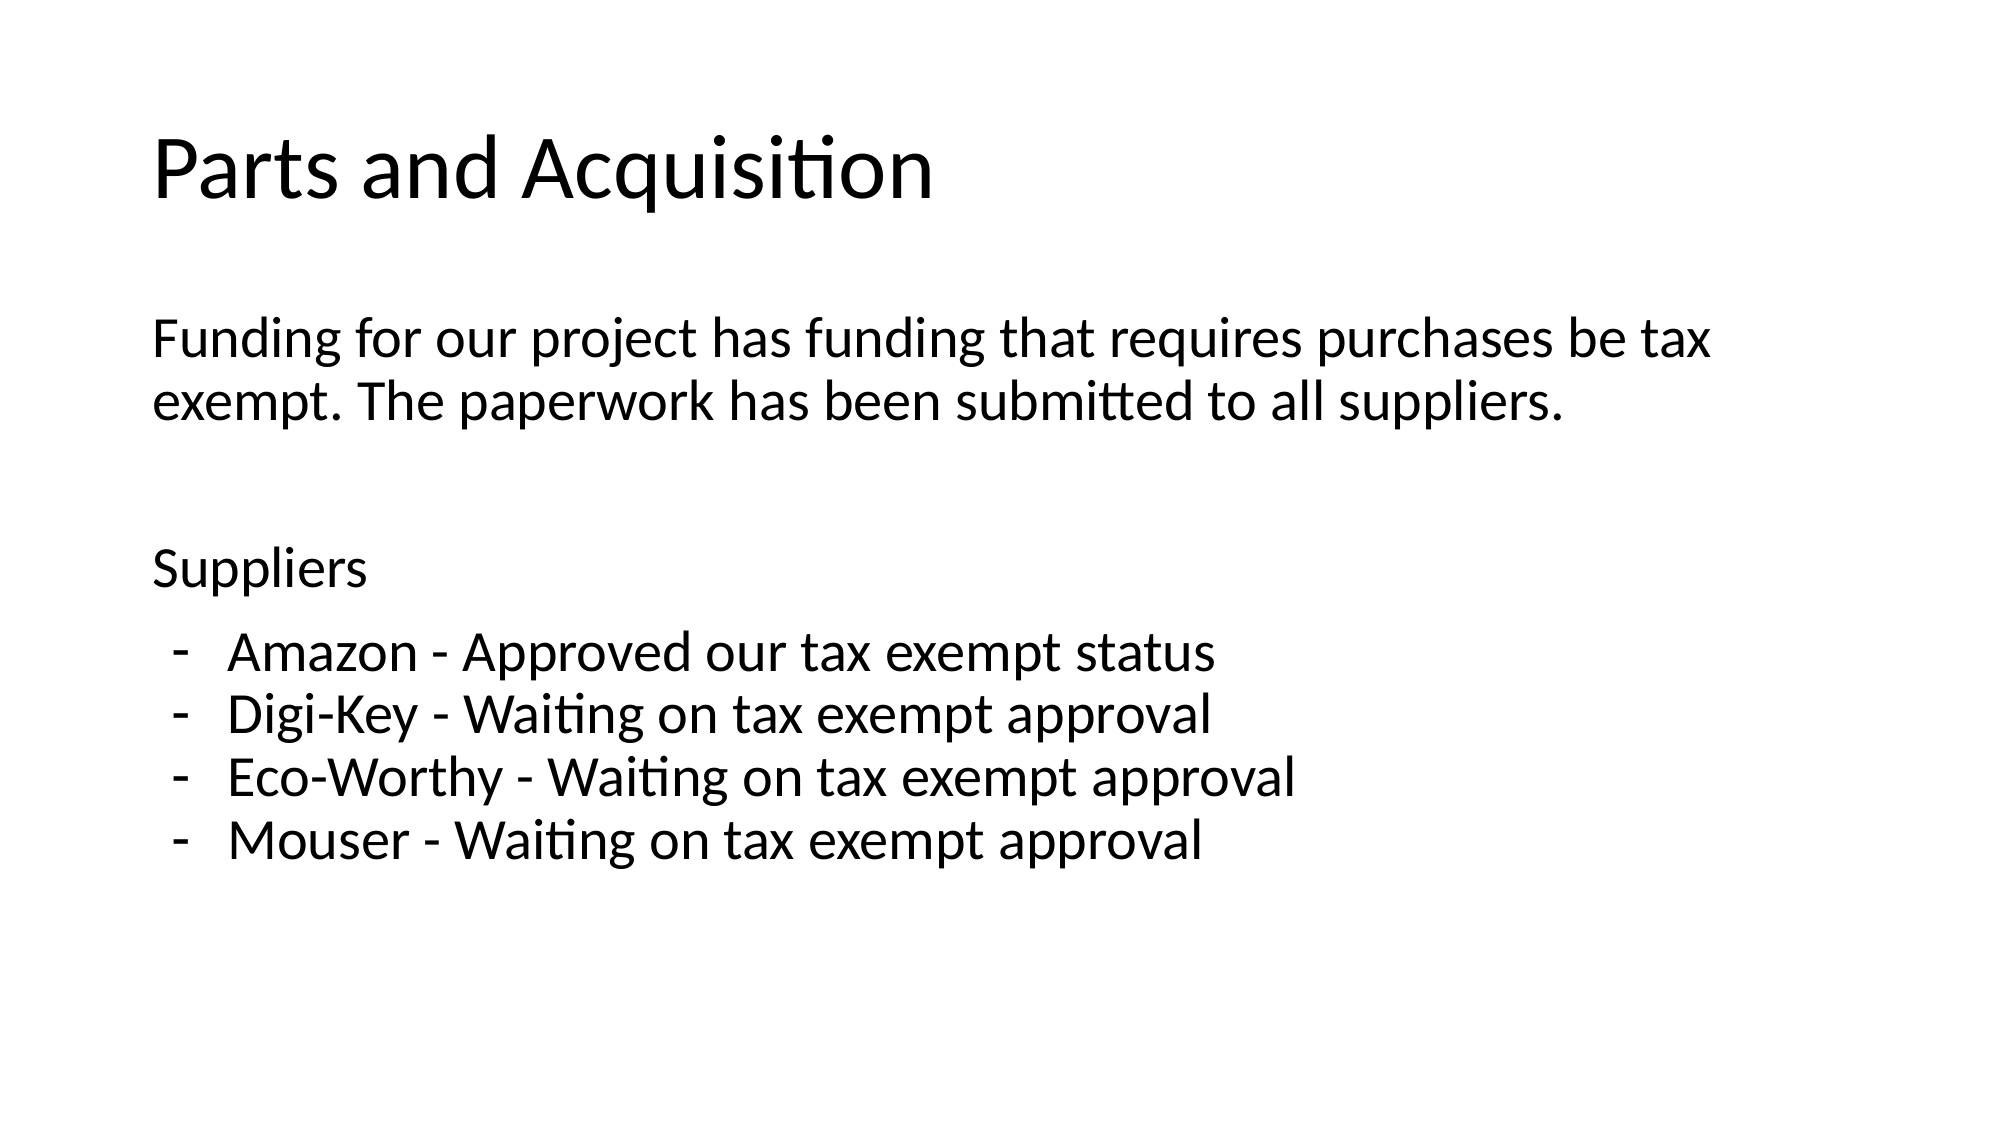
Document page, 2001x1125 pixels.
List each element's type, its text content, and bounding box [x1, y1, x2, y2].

title Parts and Acquisition [137, 59, 1863, 278]
list Funding for our project has funding that requires purchases be tax exempt. The paperwork has been submitted to all suppliers. Suppliers Amazon - Approved our tax exempt status Digi-Key - Waiting on tax exempt approval Eco-Worthy - Waiting on tax exempt approval Mouser - Waiting on tax exempt approval [137, 299, 1863, 1014]
